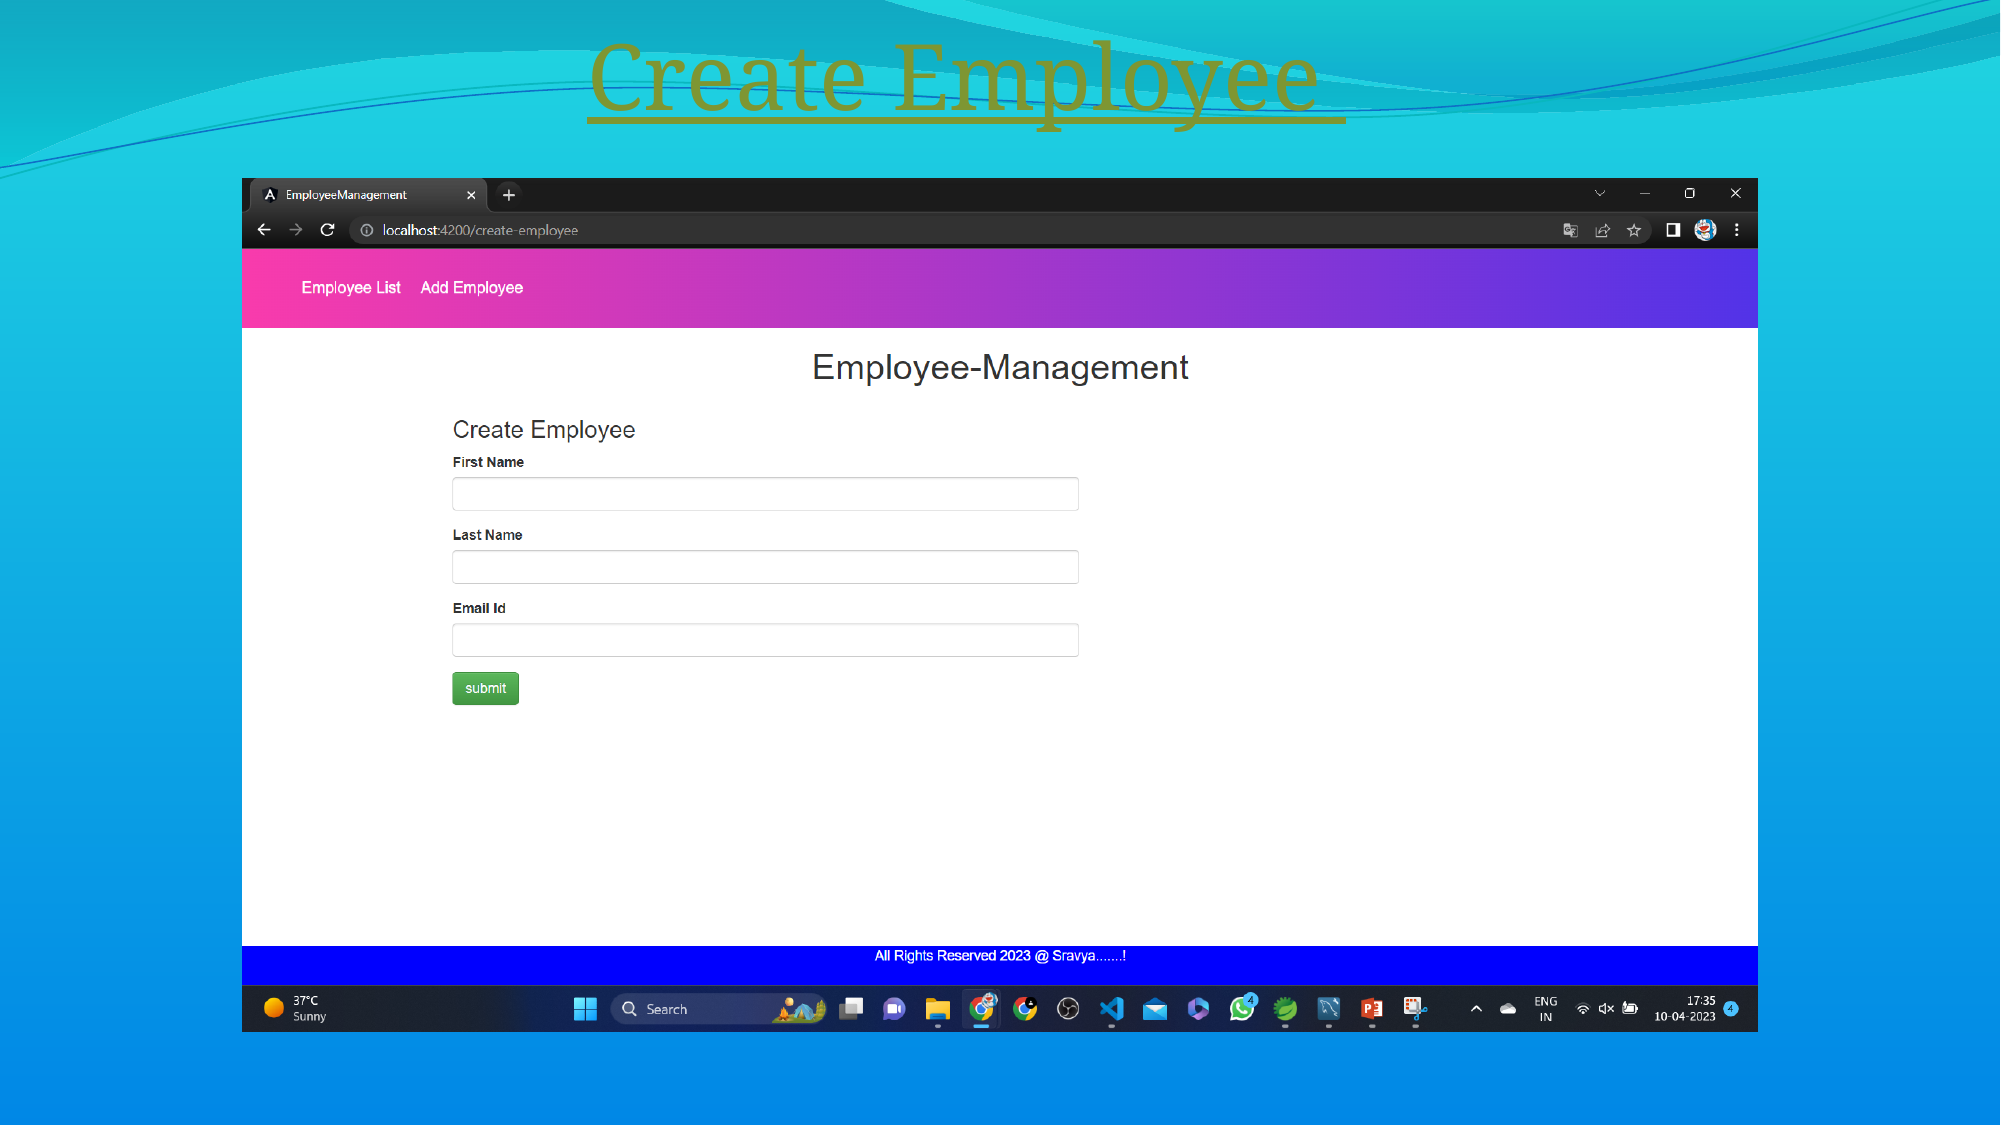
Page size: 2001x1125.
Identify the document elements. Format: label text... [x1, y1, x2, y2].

text_box Create Employee [572, 11, 1361, 137]
picture [241, 178, 1759, 1032]
